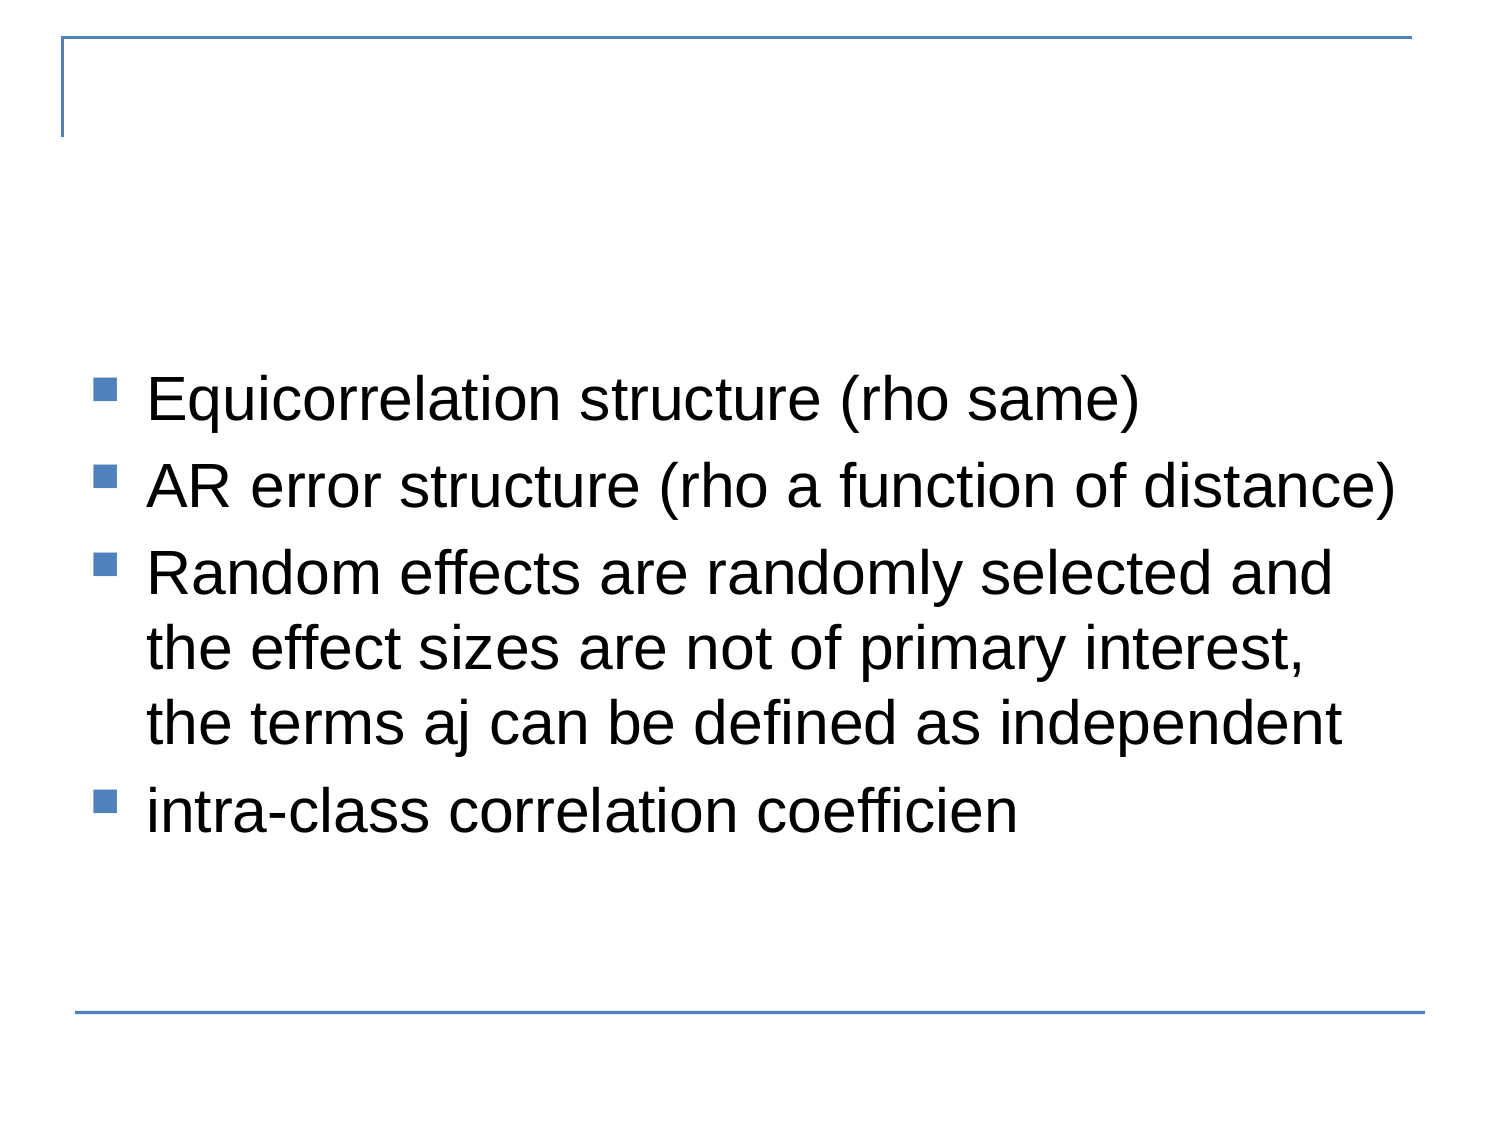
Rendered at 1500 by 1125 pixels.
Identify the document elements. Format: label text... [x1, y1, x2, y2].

list Equicorrelation structure (rho same) AR error structure (rho a function of distance) ﻿Random effects are randomly selected and the effect sizes are not of primary interest, the terms aj can be defined as independent ﻿intra-class correlation coefficien [75, 262, 1425, 1006]
